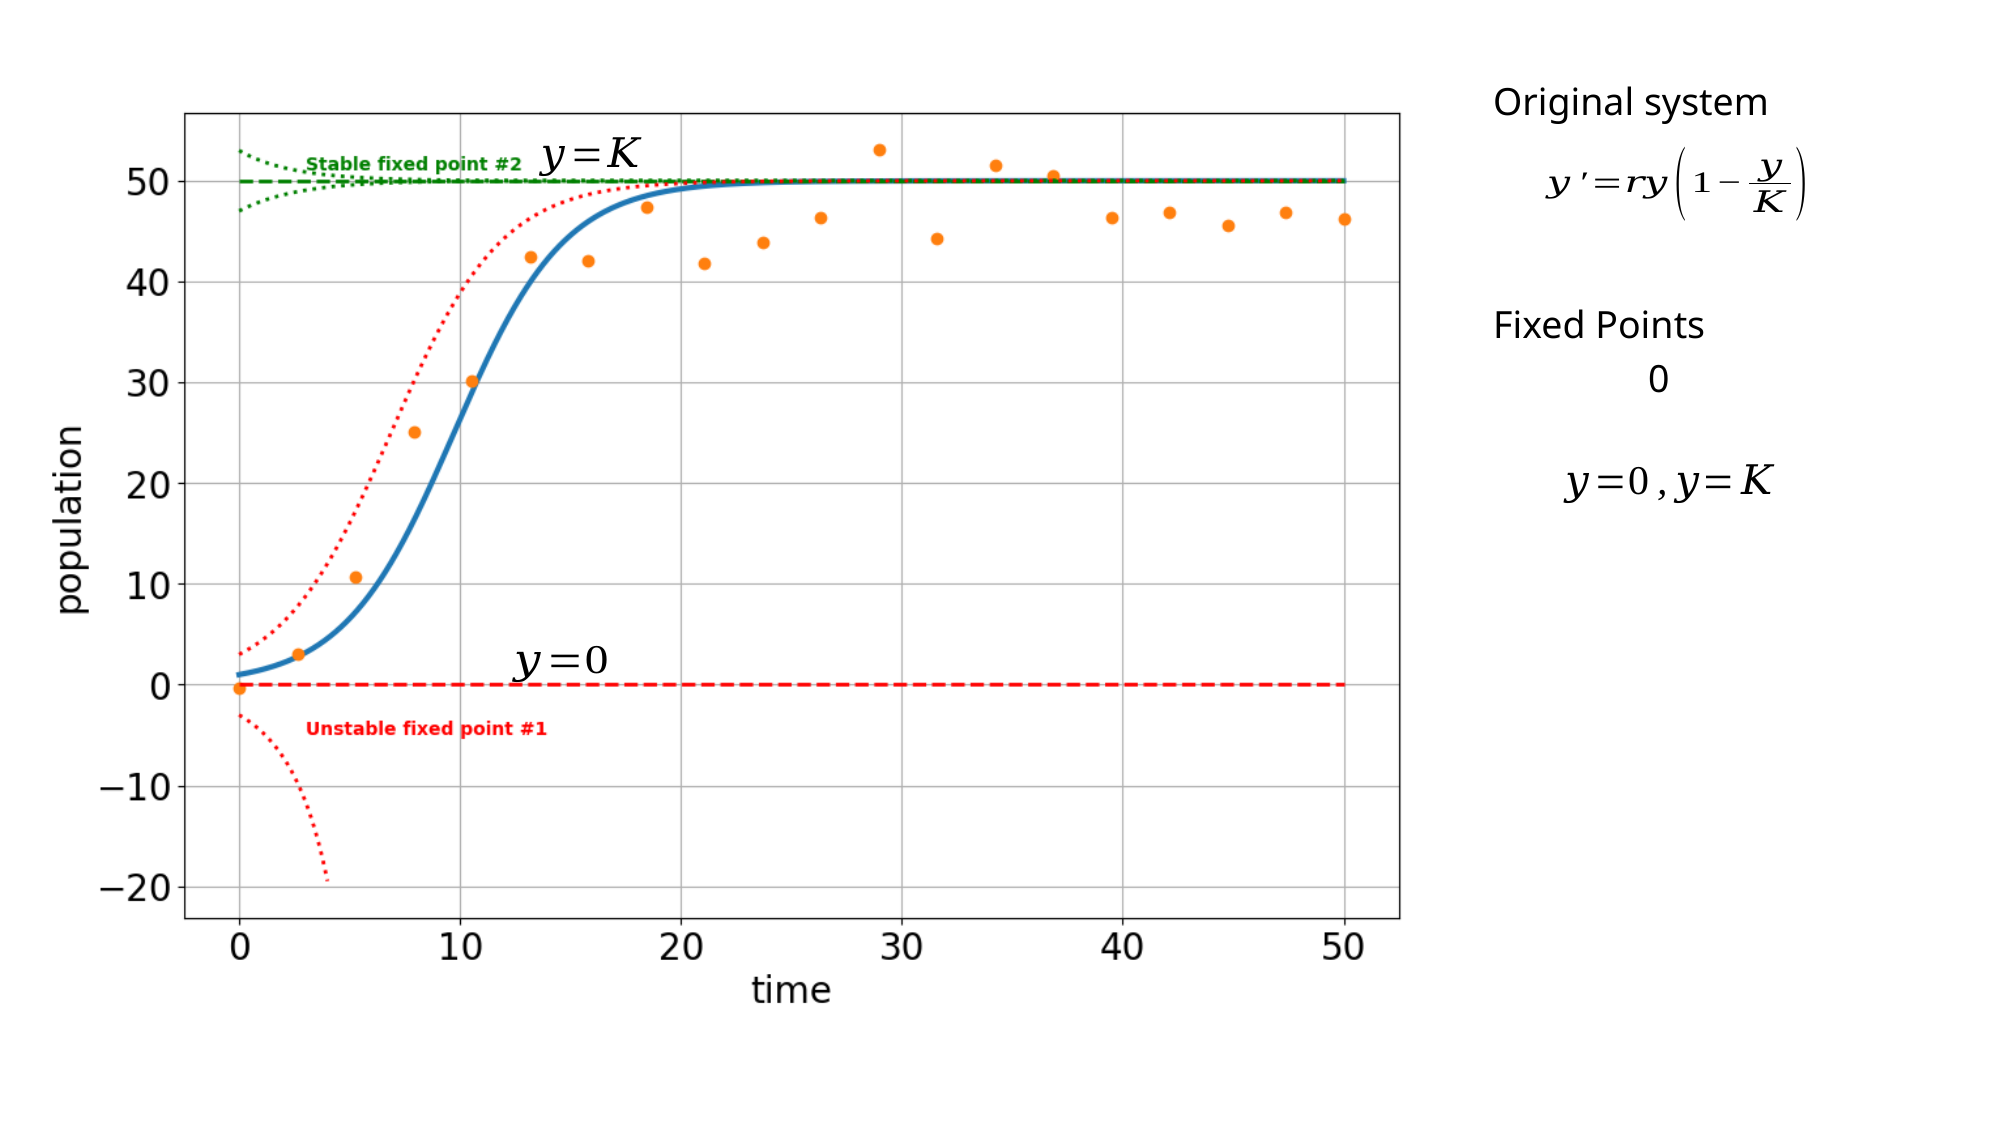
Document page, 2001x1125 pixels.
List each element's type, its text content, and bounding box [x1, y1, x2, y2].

text_box Fixed Points [1478, 293, 1876, 354]
picture [37, 100, 1411, 1025]
text_box Original system [1478, 70, 1876, 131]
